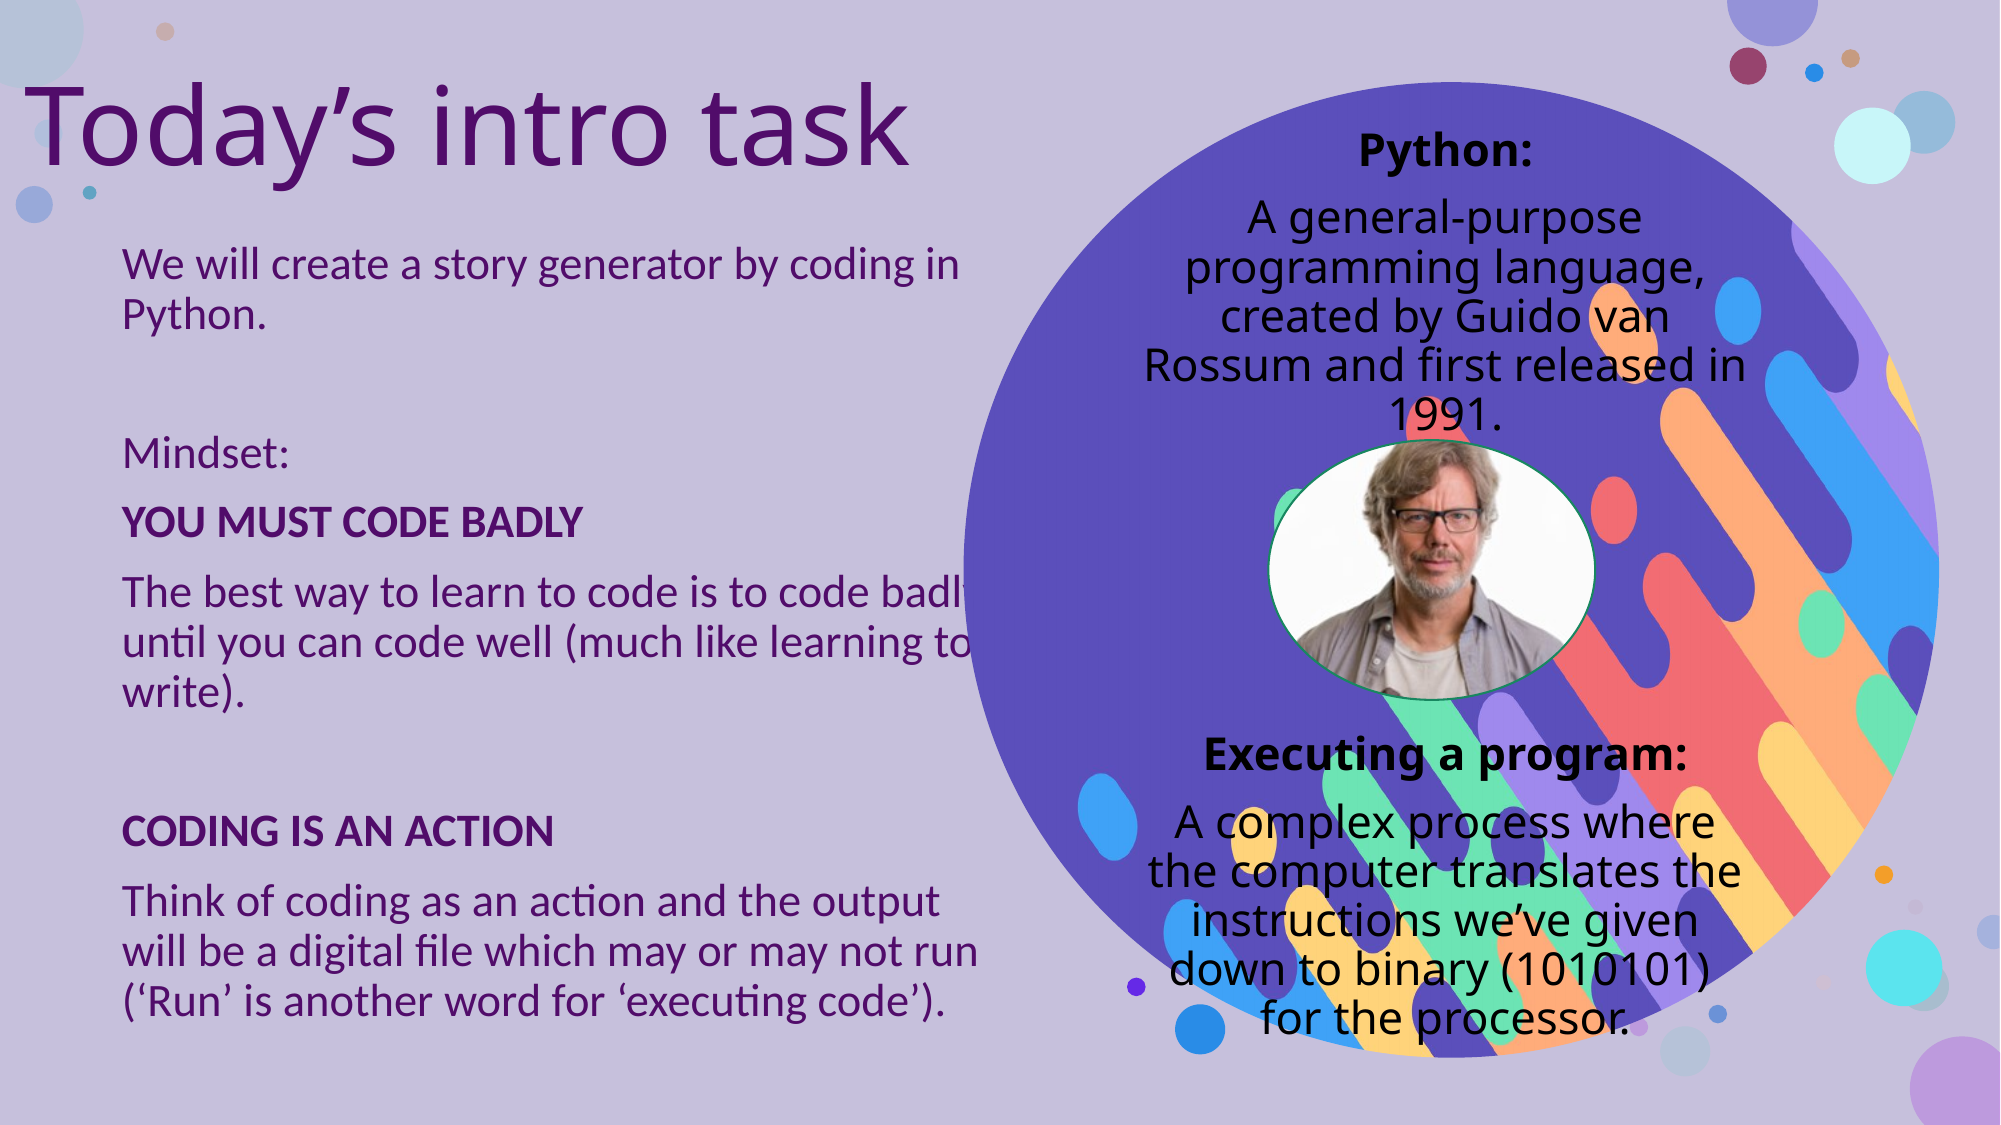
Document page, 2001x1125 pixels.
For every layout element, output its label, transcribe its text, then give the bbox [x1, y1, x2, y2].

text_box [1126, 47, 1943, 1055]
picture [963, 82, 1940, 1058]
title Today’s intro task [0, 63, 1064, 197]
subtitle We will create a story generator by coding in Python. Mindset: YOU MUST CODE BADLY The best way to learn to code is to code badly until you can code well (much like learning to write). CODING IS AN ACTION Think of coding as an action and the output will be a digital file which may or may not run (‘Run’ is another word for ‘executing code’). [106, 231, 1000, 1077]
text_box [0, 0, 2000, 1125]
